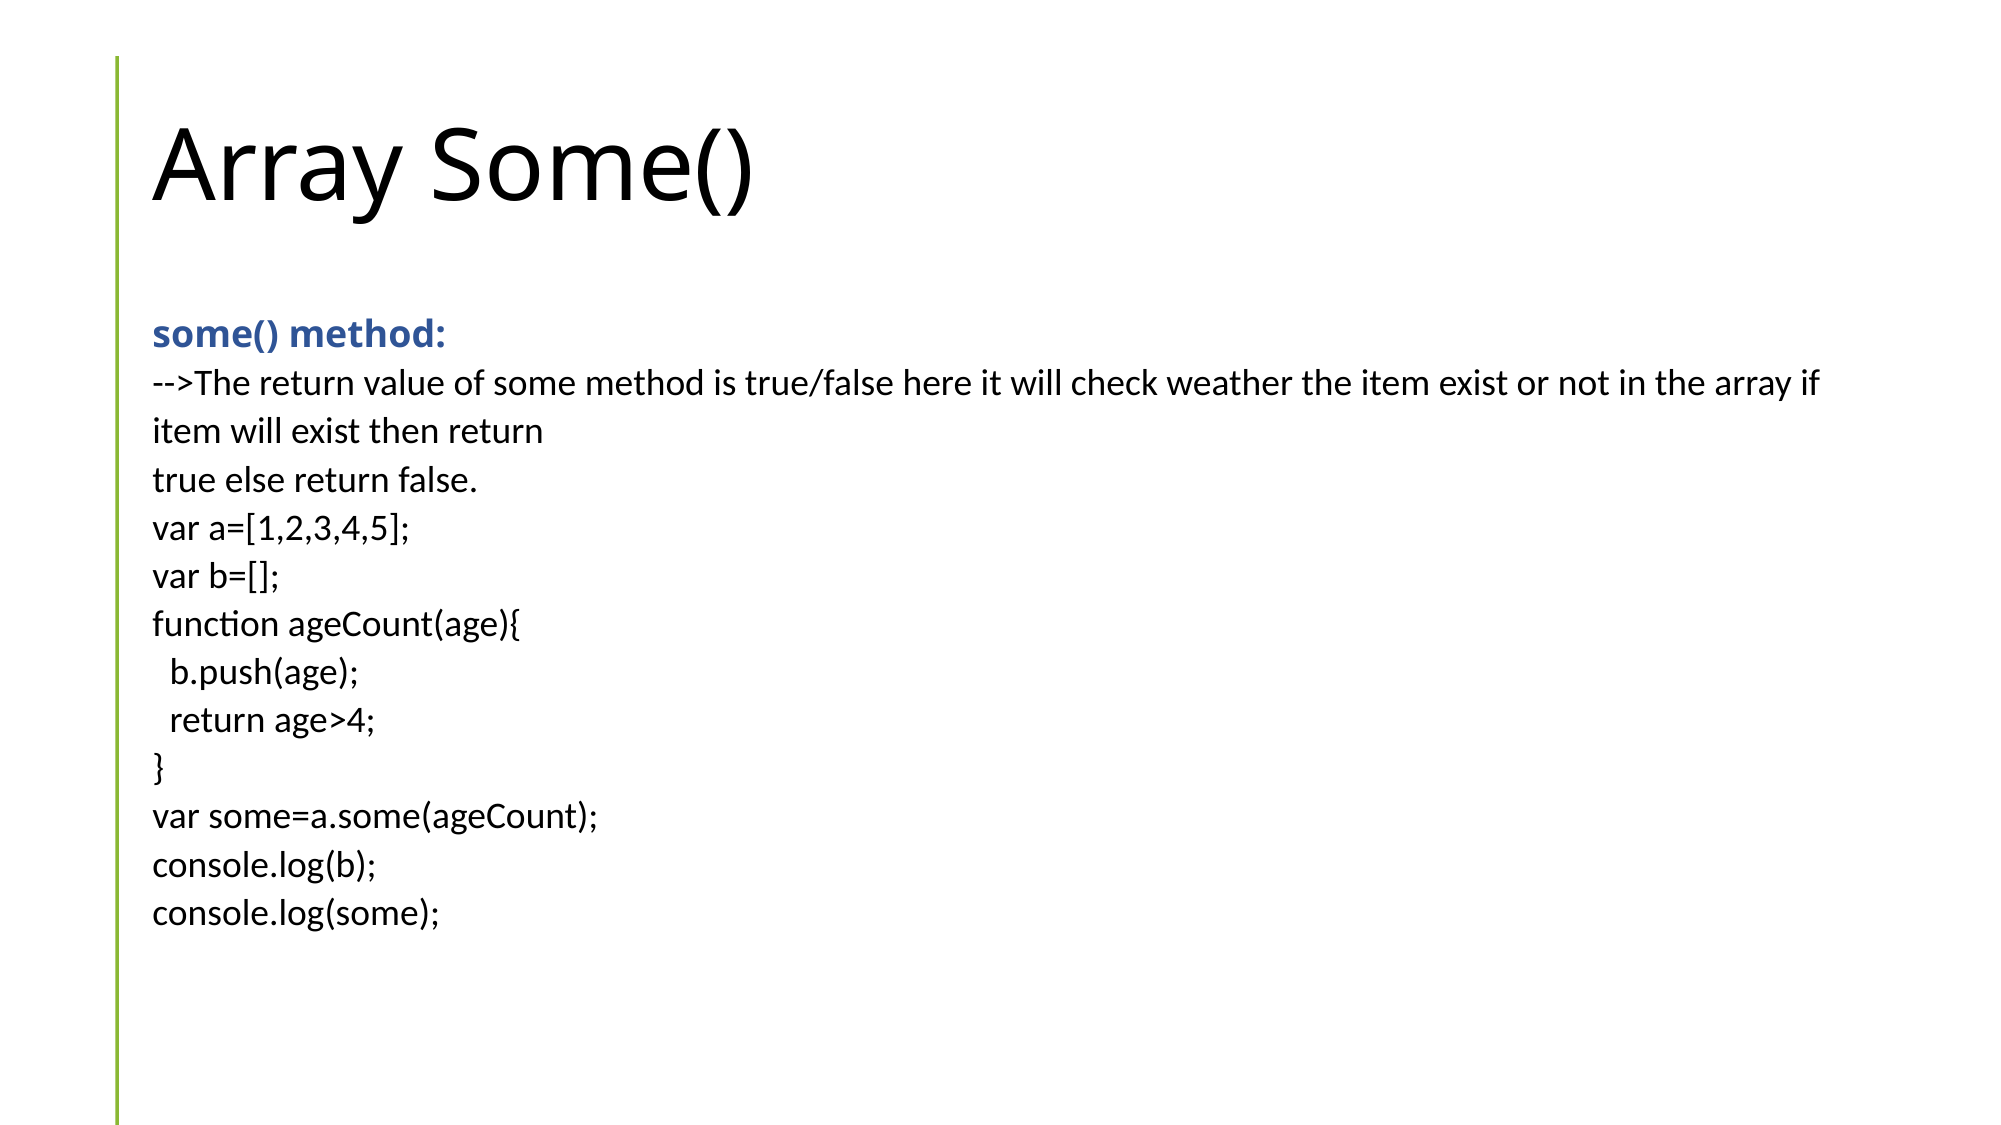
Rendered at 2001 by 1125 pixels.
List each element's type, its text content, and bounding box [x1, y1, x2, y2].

list some() method: -->The return value of some method is true/false here it will check weather the item exist or not in the array if item will exist then return true else return false. var a=[1,2,3,4,5]; var b=[]; function ageCount(age){ b.push(age); return age>4; } var some=a.some(ageCount); console.log(b); console.log(some); [137, 299, 1863, 1014]
title Array Some() [137, 59, 1863, 278]
